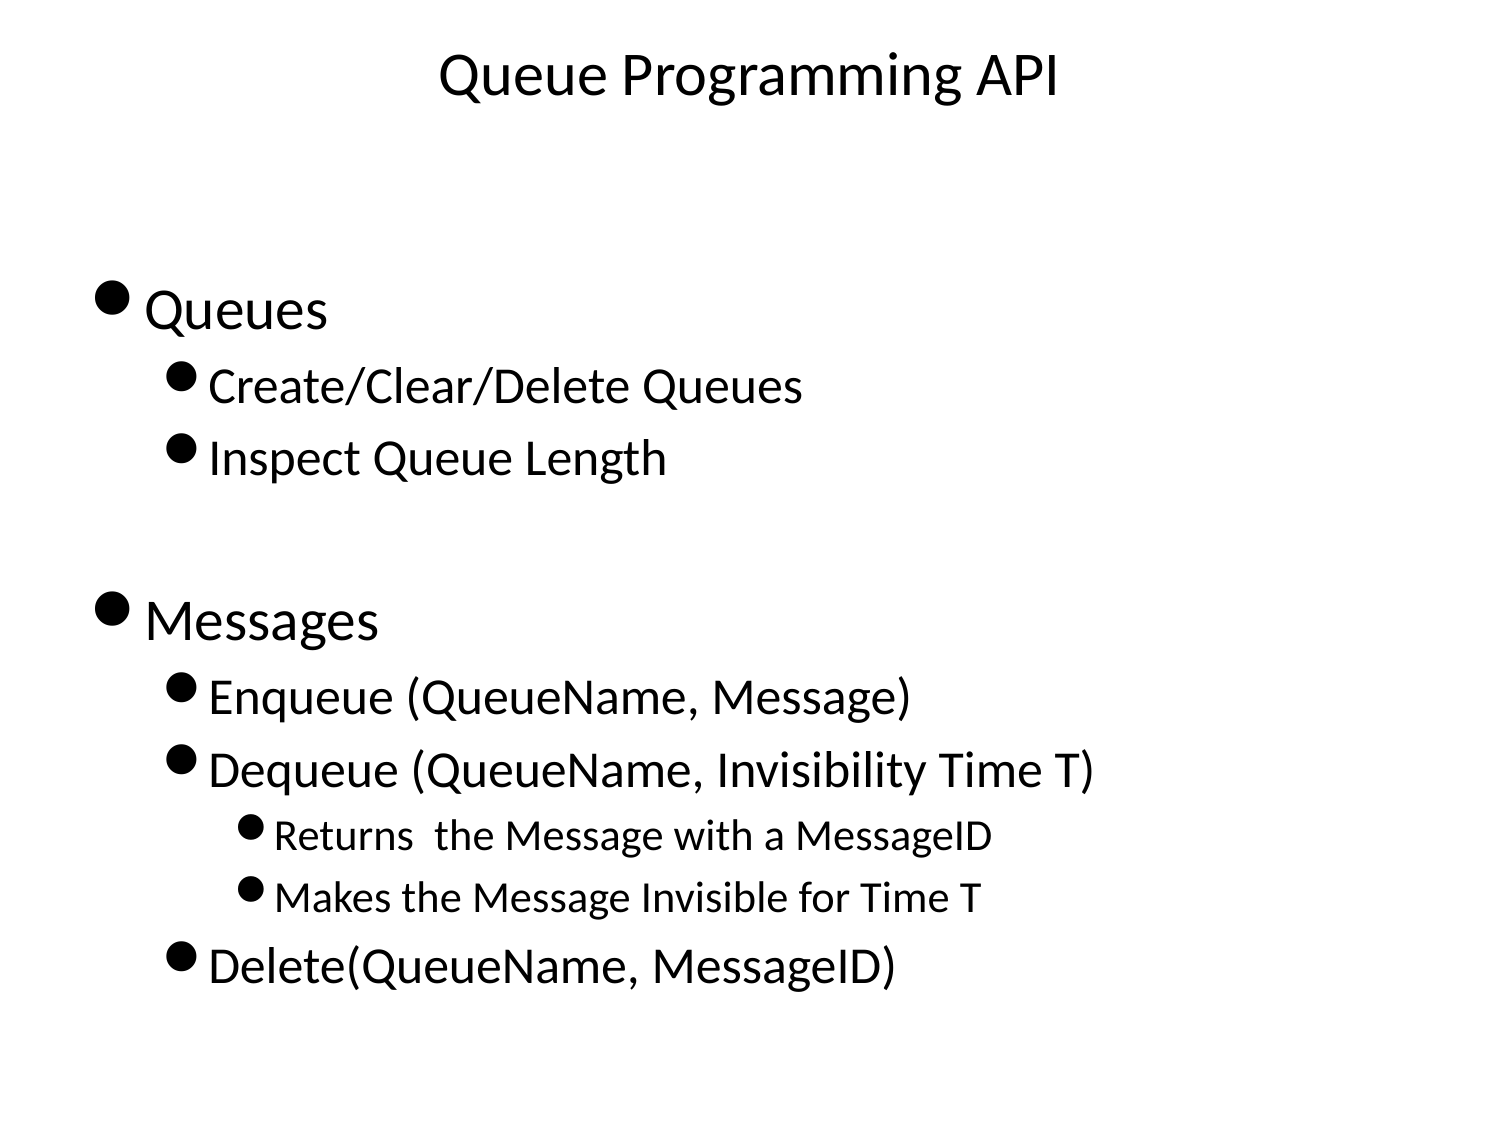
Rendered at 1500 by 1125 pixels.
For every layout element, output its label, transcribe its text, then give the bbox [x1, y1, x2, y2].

title Queue Programming API [63, 24, 1437, 116]
list Queues Create/Clear/Delete Queues Inspect Queue Length Messages Enqueue (QueueName, Message) Dequeue (QueueName, Invisibility Time T) Returns the Message with a MessageID Makes the Message Invisible for Time T Delete(QueueName, MessageID) [75, 262, 1425, 1005]
